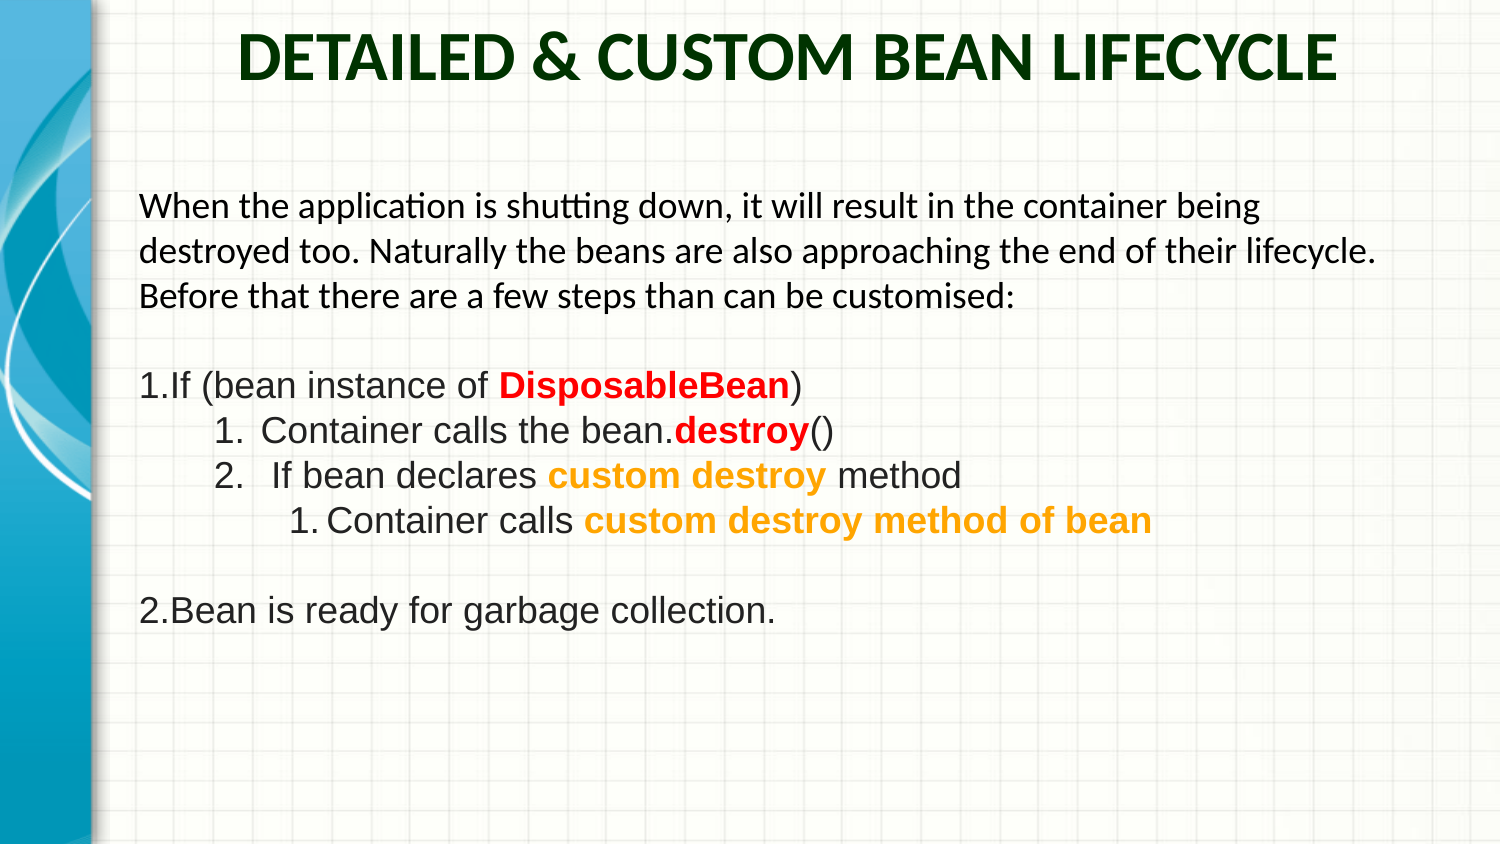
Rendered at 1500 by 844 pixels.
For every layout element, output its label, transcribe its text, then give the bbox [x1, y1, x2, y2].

text_box Detailed & Custom Bean lifecycle [76, 1, 1500, 103]
picture [0, 0, 1500, 844]
text_box When the application is shutting down, it will result in the container being destroyed too. Naturally the beans are also approaching the end of their lifecycle. Before that there are a few steps than can be customised: If (bean instance of DisposableBean) Container calls the bean.destroy() If bean declares custom destroy method Container calls custom destroy method of bean Bean is ready for garbage collection. [123, 173, 1412, 639]
